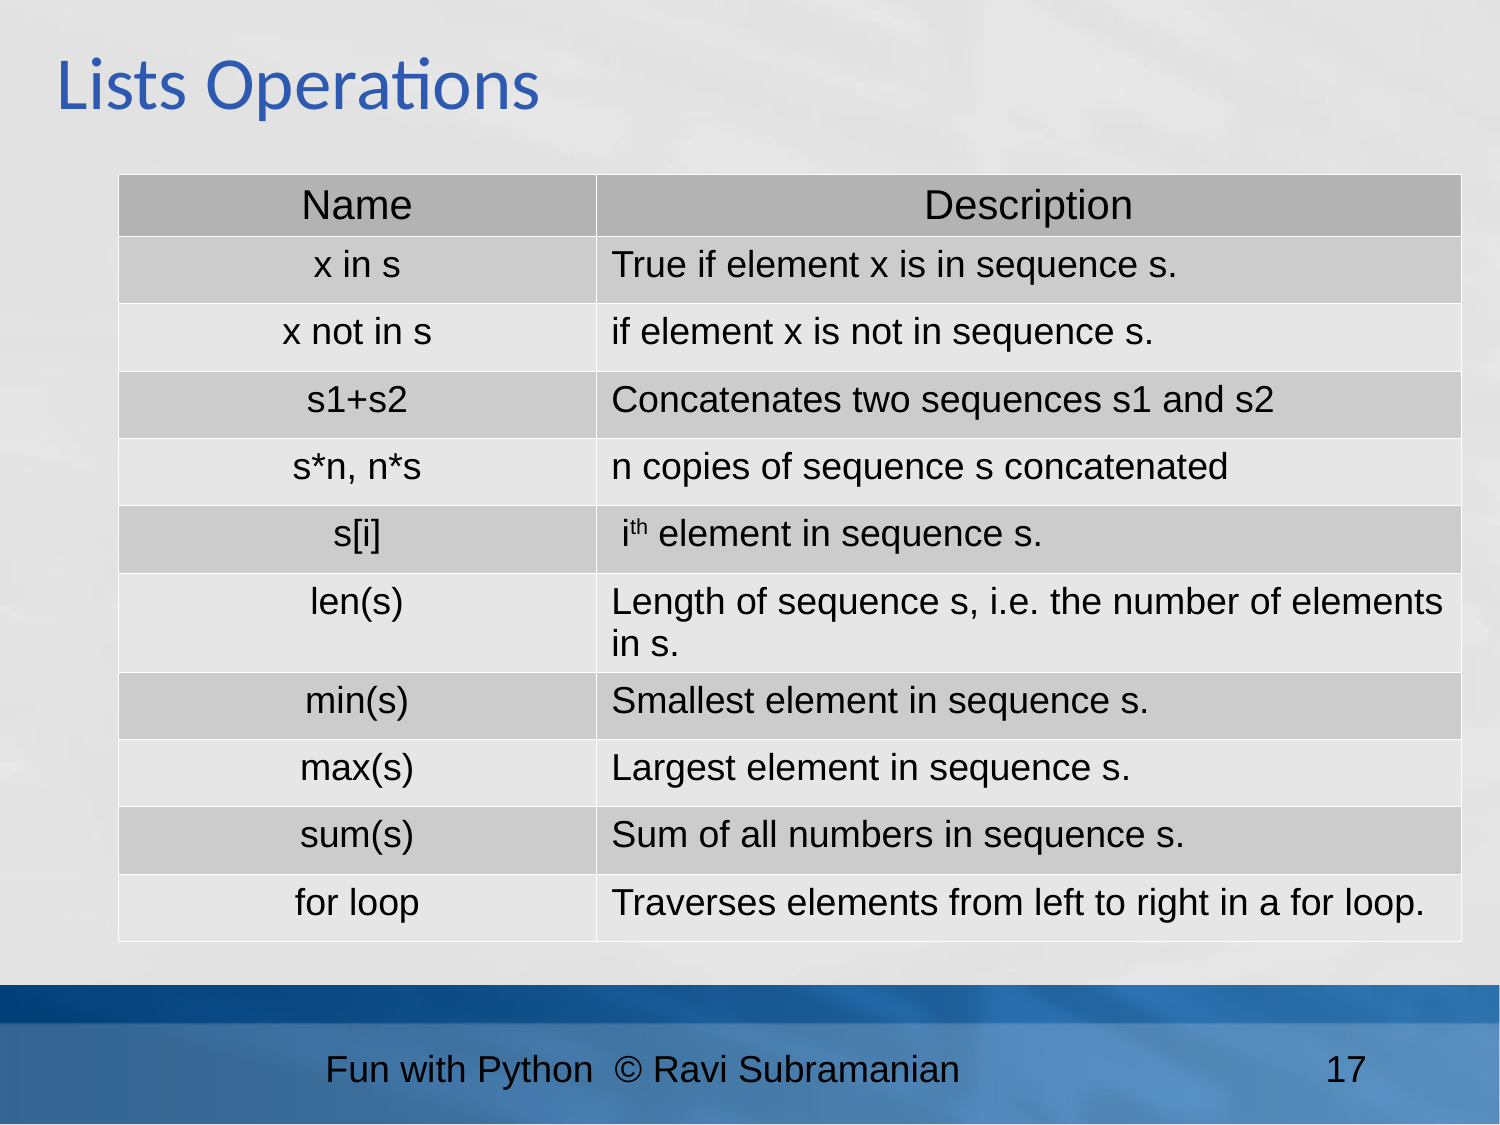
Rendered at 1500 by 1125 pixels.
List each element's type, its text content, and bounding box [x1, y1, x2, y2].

table_cell s*n, n*s [119, 439, 596, 505]
table_cell for loop [119, 875, 596, 941]
text_box [94, 184, 1469, 957]
table_cell s[i] [119, 506, 596, 573]
table_cell Smallest element in sequence s. [597, 673, 1461, 739]
table_cell n copies of sequence s concatenated [597, 439, 1461, 505]
text_box Lists Operations [56, 0, 1431, 218]
table_cell if element x is not in sequence s. [597, 304, 1461, 371]
table_cell True if element x is in sequence s. [597, 237, 1461, 303]
table_cell Largest element in sequence s. [597, 740, 1461, 806]
table_cell min(s) [119, 673, 596, 739]
table_cell s1+s2 [119, 372, 596, 438]
table_cell Traverses elements from left to right in a for loop. [597, 875, 1461, 941]
table_cell x in s [119, 237, 596, 303]
table_cell max(s) [119, 740, 596, 806]
table_cell Sum of all numbers in sequence s. [597, 807, 1461, 874]
picture [0, 0, 1500, 1125]
table_cell sum(s) [119, 807, 596, 874]
table_cell Concatenates two sequences s1 and s2 [597, 372, 1461, 438]
table_header Description [597, 175, 1461, 236]
table_cell len(s) [119, 574, 596, 672]
table_cell ith element in sequence s. [597, 506, 1461, 573]
table_cell Length of sequence s, i.e. the number of elements in s. [597, 574, 1461, 672]
table_header Name [119, 175, 596, 236]
table_cell x not in s [119, 304, 596, 371]
